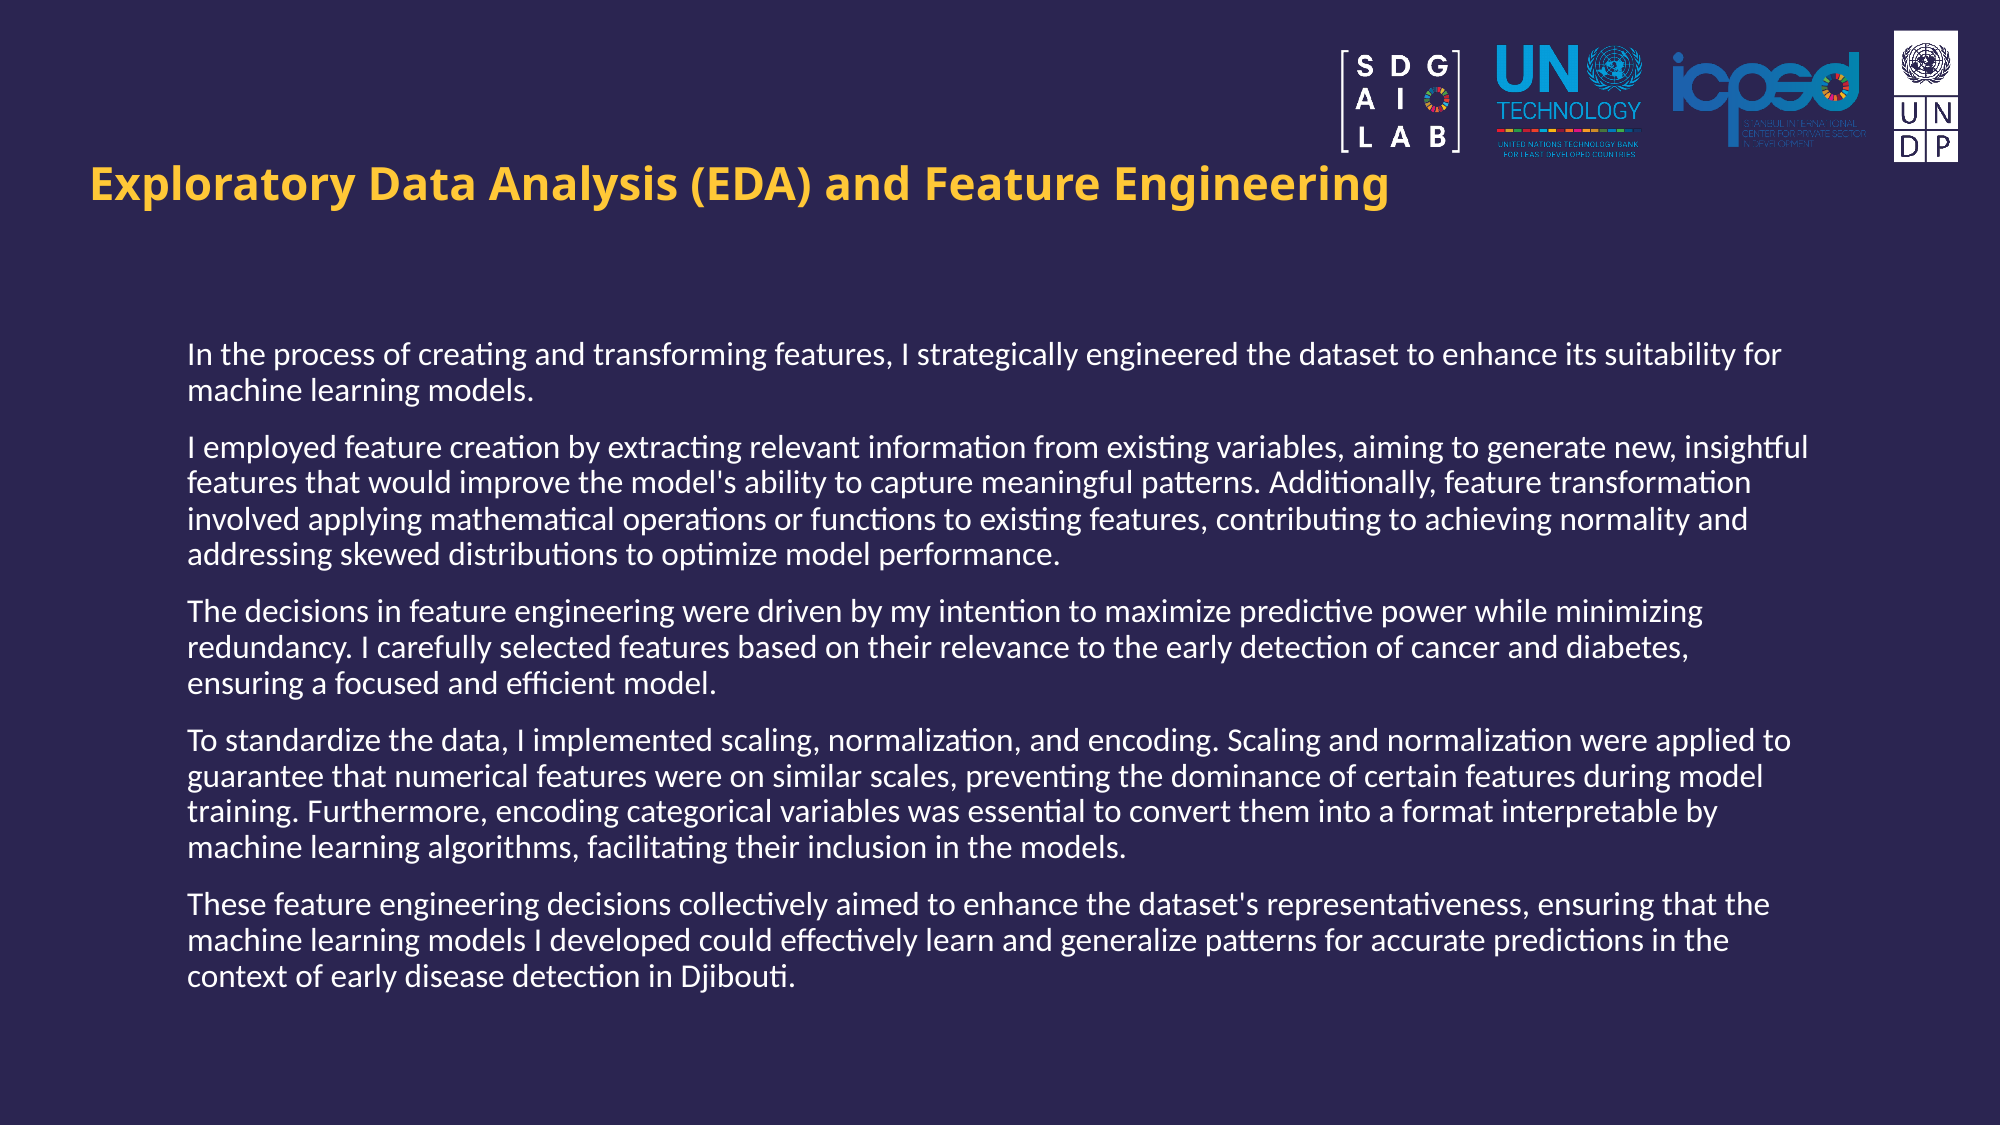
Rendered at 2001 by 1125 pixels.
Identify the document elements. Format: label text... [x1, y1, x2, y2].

picture [1490, 42, 1648, 163]
picture [1673, 0, 1989, 193]
title Exploratory Data Analysis (EDA) and Feature Engineering [73, 137, 1470, 289]
list In the process of creating and transforming features, I strategically engineered the dataset to enhance its suitability for machine learning models. I employed feature creation by extracting relevant information from existing variables, aiming to generate new, insightful features that would improve the model's ability to capture meaningful patterns. Additionally, feature transformation involved applying mathematical operations or functions to existing features, contributing to achieving normality and addressing skewed distributions to optimize model performance. The decisions in feature engineering were driven by my intention to maximize predictive power while minimizing redundancy. I carefully selected features based on their relevance to the early detection of cancer and diabetes, ensuring a focused and efficient model. To standardize the data, I implemented scaling, normalization, and encoding. Scaling and normalization were applied to guarantee that numerical features were on similar scales, preventing the dominance of certain features during model training. Furthermore, encoding categorical variables was essential to convert them into a format interpretable by machine learning algorithms, facilitating their inclusion in the models. These feature engineering decisions collectively aimed to enhance the dataset's representativeness, ensuring that the machine learning models I developed could effectively learn and generalize patterns for accurate predictions in the context of early disease detection in Djibouti. [172, 329, 1828, 1014]
picture [1337, 35, 1464, 137]
picture [1822, 74, 1848, 100]
